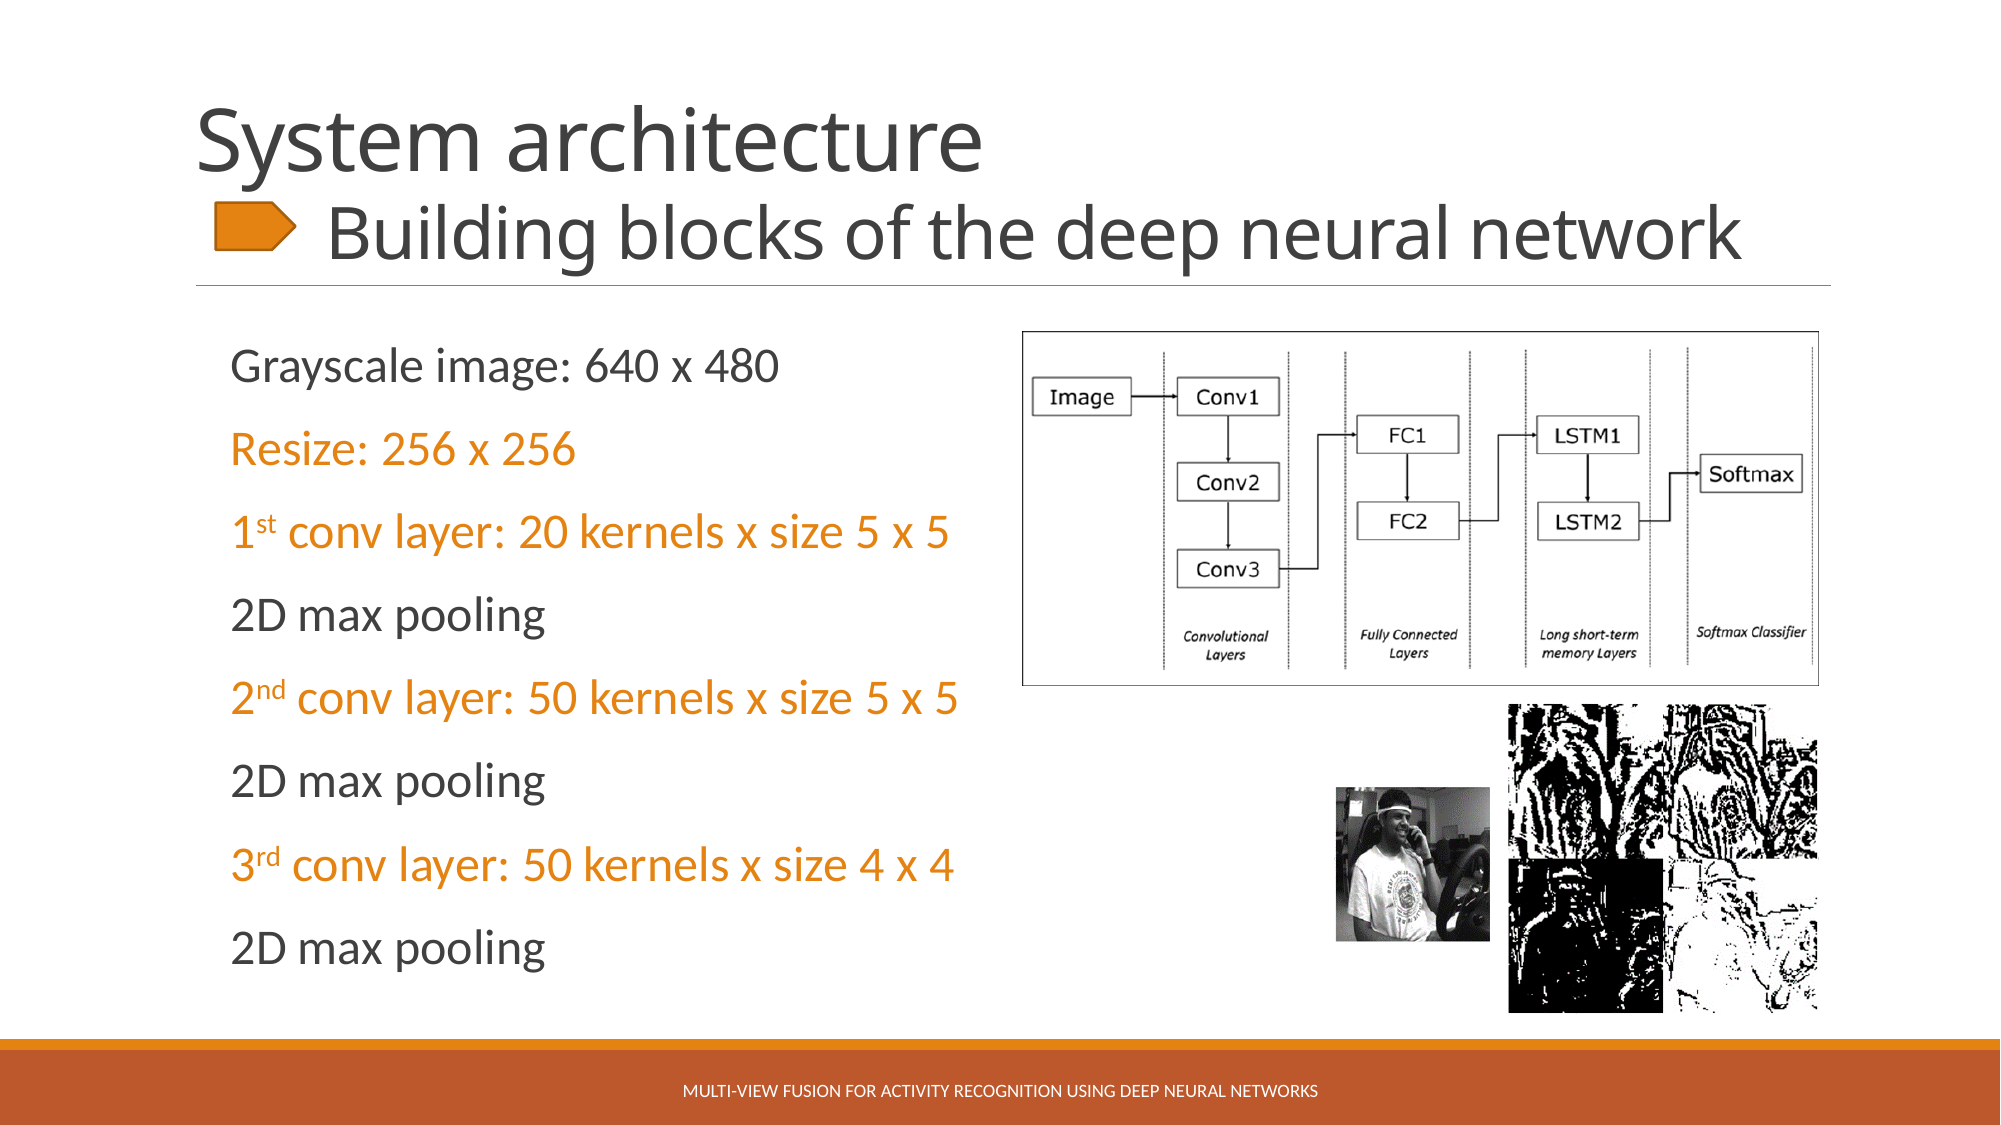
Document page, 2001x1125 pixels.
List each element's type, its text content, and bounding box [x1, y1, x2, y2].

picture [1022, 331, 1820, 686]
text_box [214, 201, 297, 252]
picture [1333, 702, 1820, 1015]
title System architecture Building blocks of the deep neural network [180, 47, 1830, 285]
list Grayscale image: 640 x 480 Resize: 256 x 256 1st conv layer: 20 kernels x size 5 x 5 2D max pooling 2nd conv layer: 50 kernels x size 5 x 5 2D max pooling 3rd conv layer: 50 kernels x size 4 x 4 2D max pooling [215, 331, 1830, 1024]
footer Multi-view fusion for activity recognition using deep neural networks [604, 1059, 1396, 1120]
